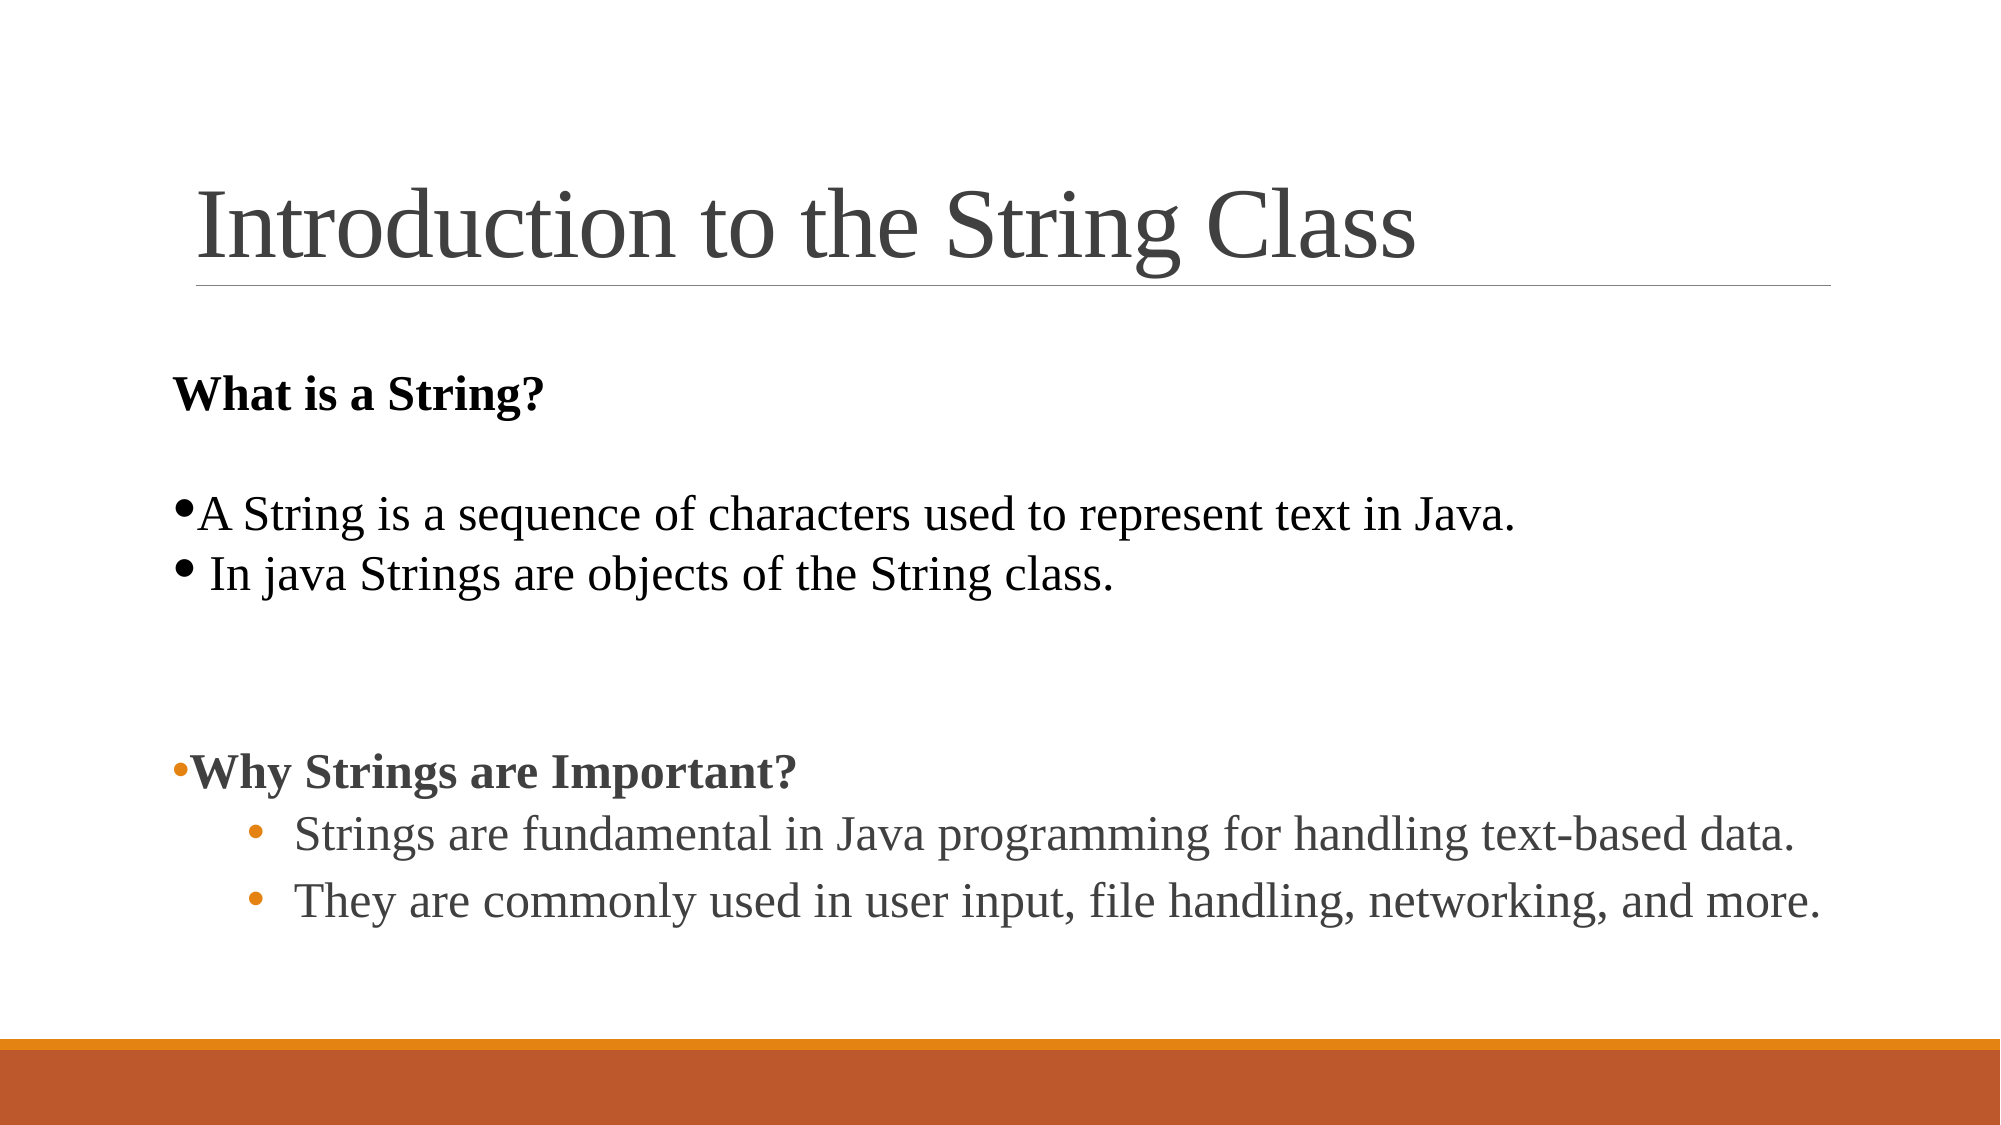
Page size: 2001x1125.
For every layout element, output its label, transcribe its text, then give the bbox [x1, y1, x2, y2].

title Introduction to the String Class [180, 47, 1830, 285]
list What is a String? A String is a sequence of characters used to represent text in Java. In java Strings are objects of the String class. Why Strings are Important? Strings are fundamental in Java programming for handling text-based data. They are commonly used in user input, file handling, networking, and more. [157, 344, 1843, 997]
